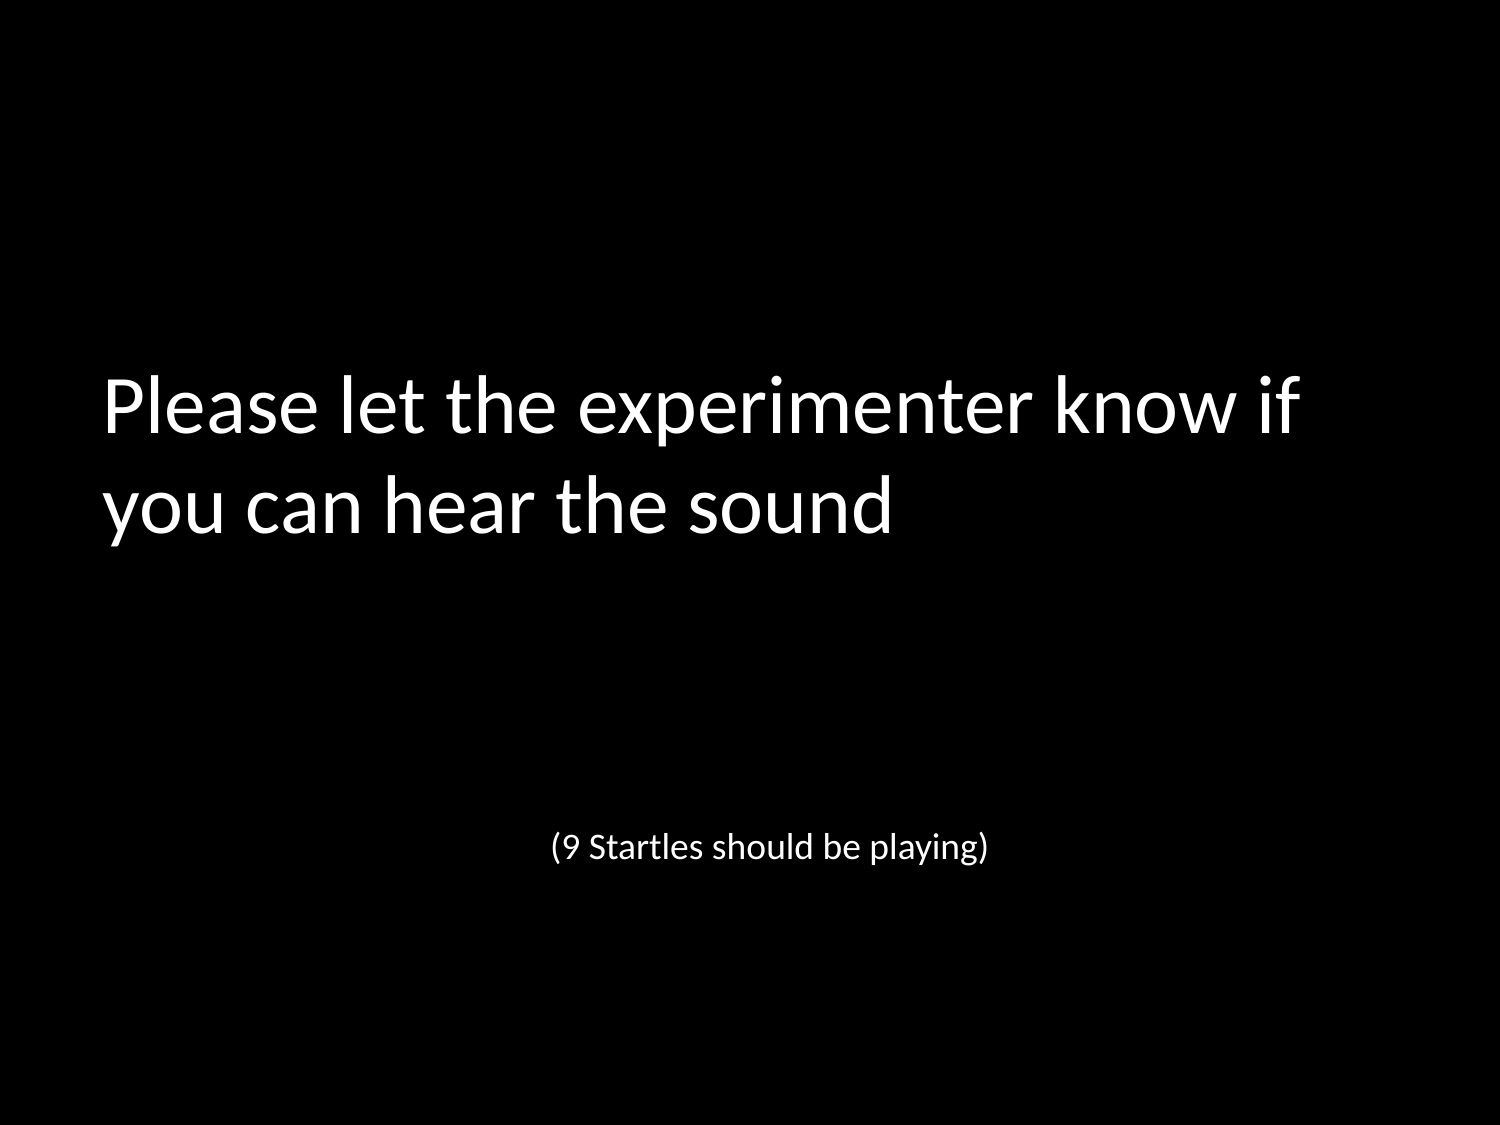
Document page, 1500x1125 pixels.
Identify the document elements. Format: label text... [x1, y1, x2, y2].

text_box (9 Startles should be playing) [486, 814, 1054, 875]
text_box Please let the experimenter know if you can hear the sound [87, 343, 1452, 559]
